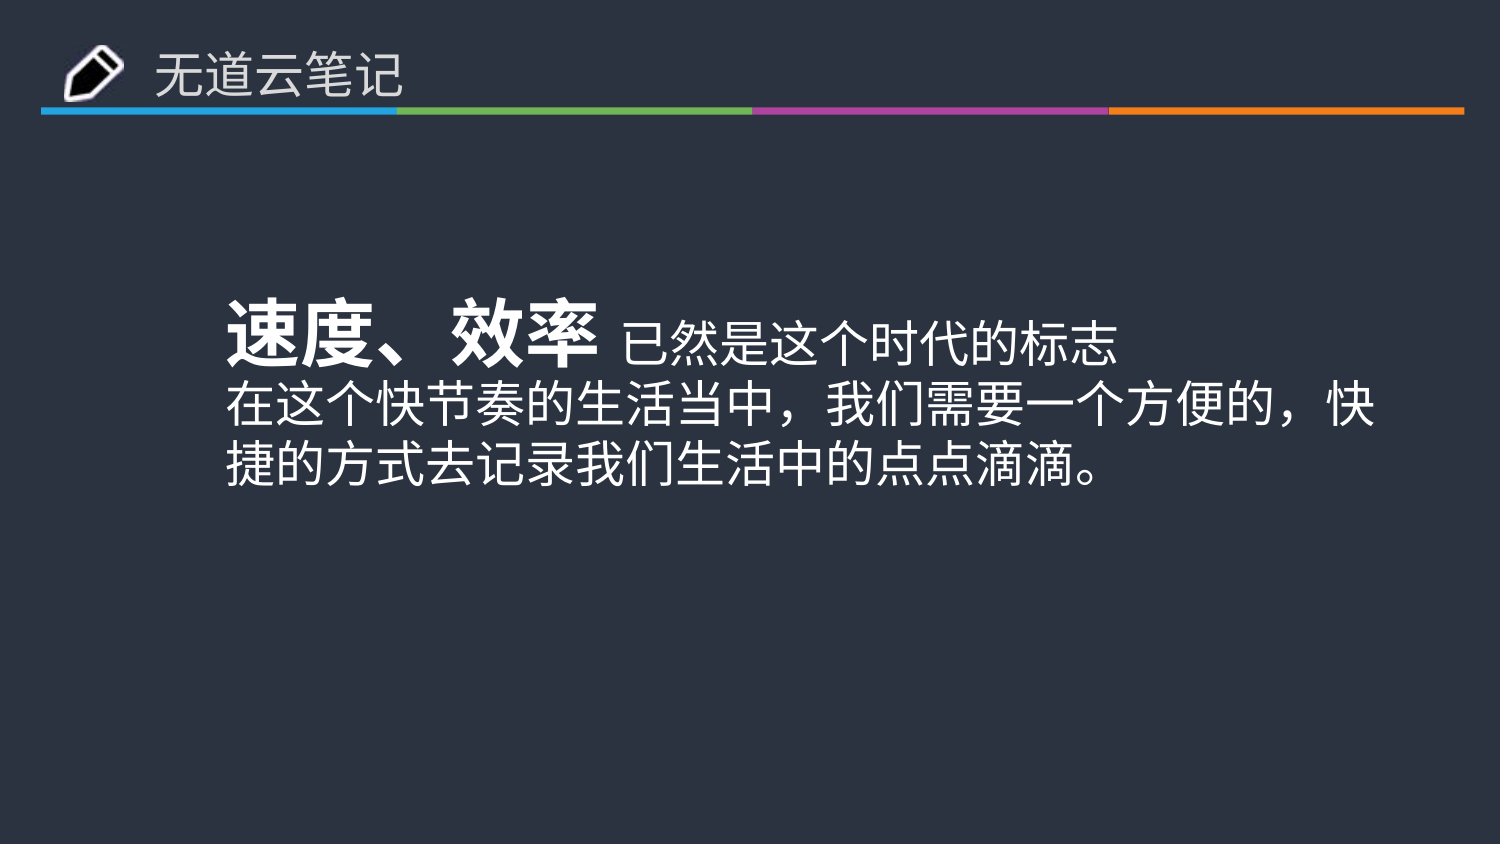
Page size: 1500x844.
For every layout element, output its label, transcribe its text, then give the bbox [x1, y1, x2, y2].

text_box 速度、效率 [210, 279, 681, 385]
picture [64, 44, 124, 102]
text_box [41, 107, 1465, 116]
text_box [0, 42, 398, 113]
text_box 已然是这个时代的标志 在这个快节奏的生活当中，我们需要一个方便的，快捷的方式去记录我们生活中的点点滴滴。 [210, 305, 1403, 501]
